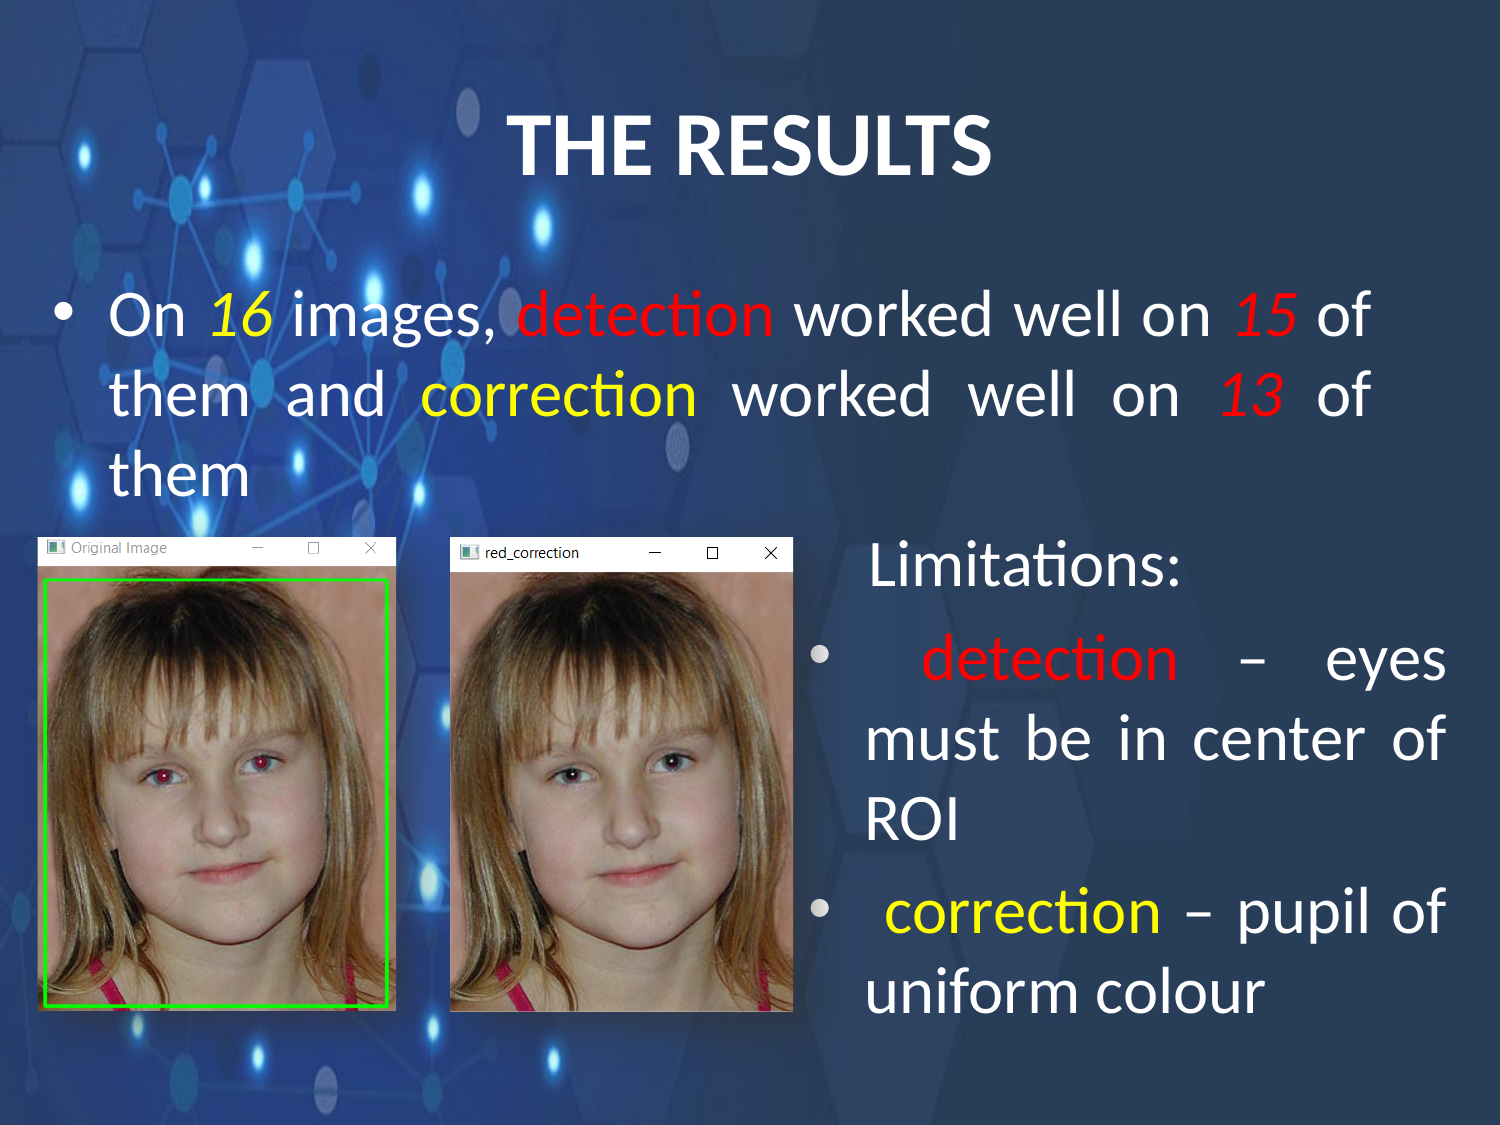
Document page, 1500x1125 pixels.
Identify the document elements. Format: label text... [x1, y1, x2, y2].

title THE RESULTS [75, 45, 1425, 233]
text_box On 16 images, detection worked well on 15 of them and correction worked well on 13 of them [36, 262, 1387, 575]
list Limitations: detection – eyes must be in center of ROI correction – pupil of uniform colour [793, 512, 1463, 1075]
picture [37, 537, 397, 1012]
picture [449, 537, 794, 1012]
